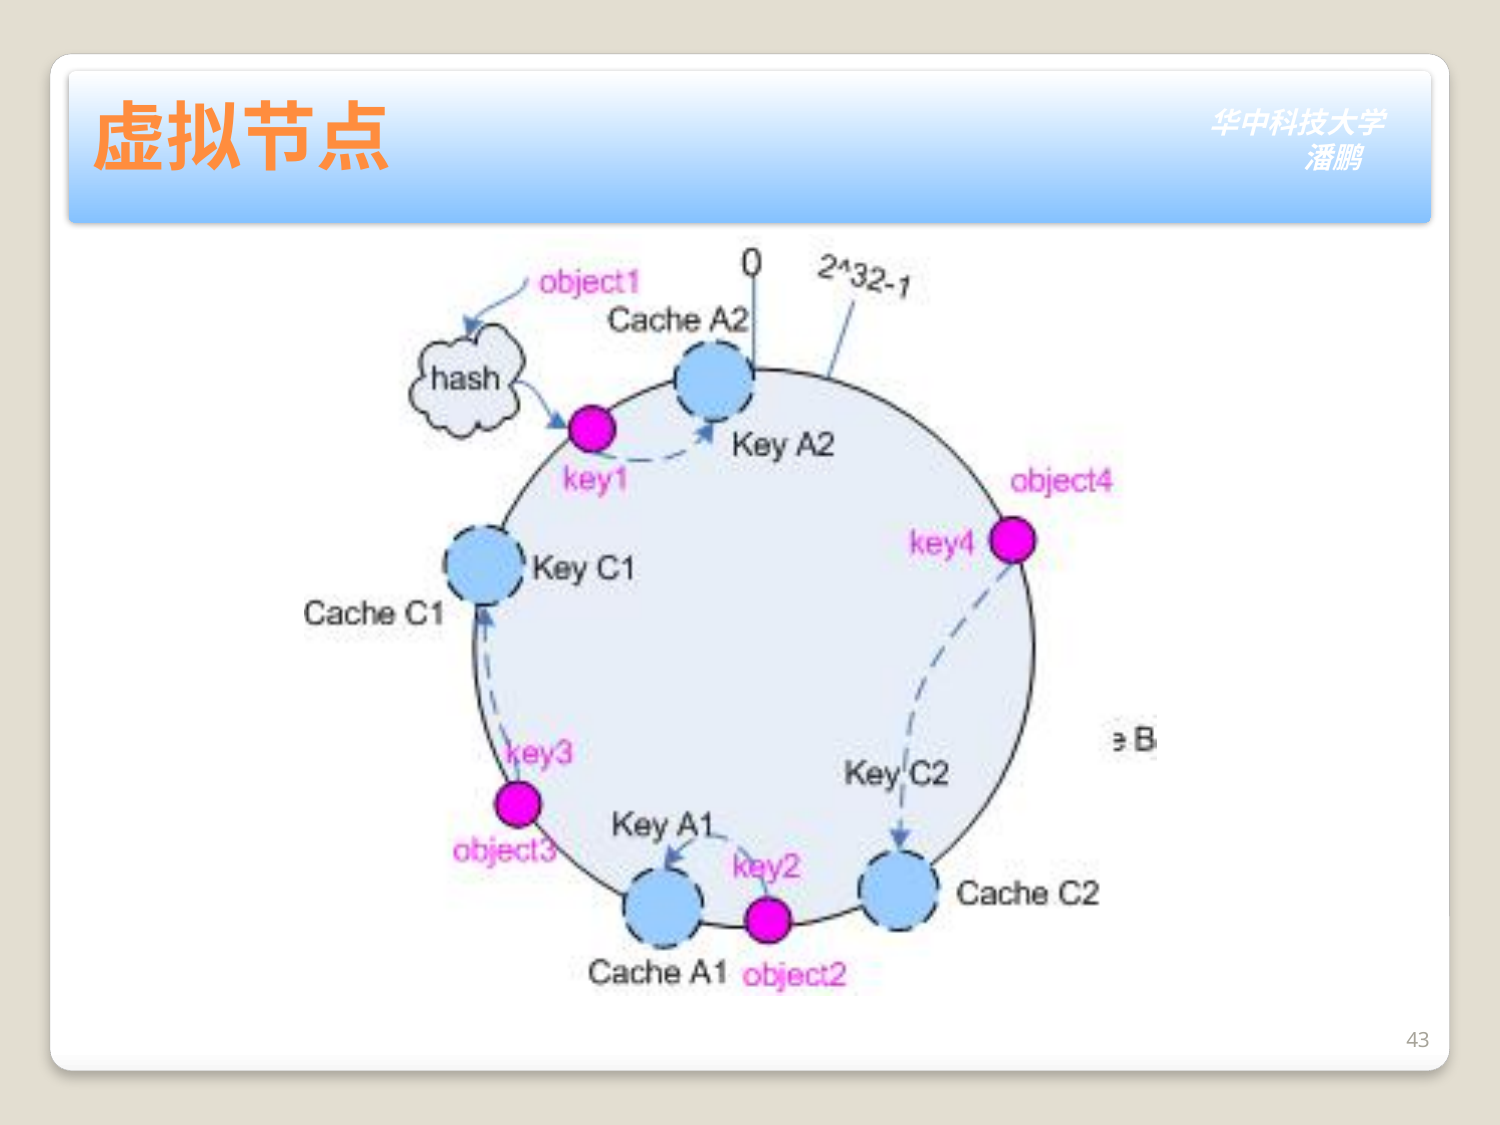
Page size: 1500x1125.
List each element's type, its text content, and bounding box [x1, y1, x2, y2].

title 虚拟节点 [76, 78, 1420, 188]
slide_number 43 [1369, 1002, 1445, 1063]
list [304, 234, 1157, 997]
